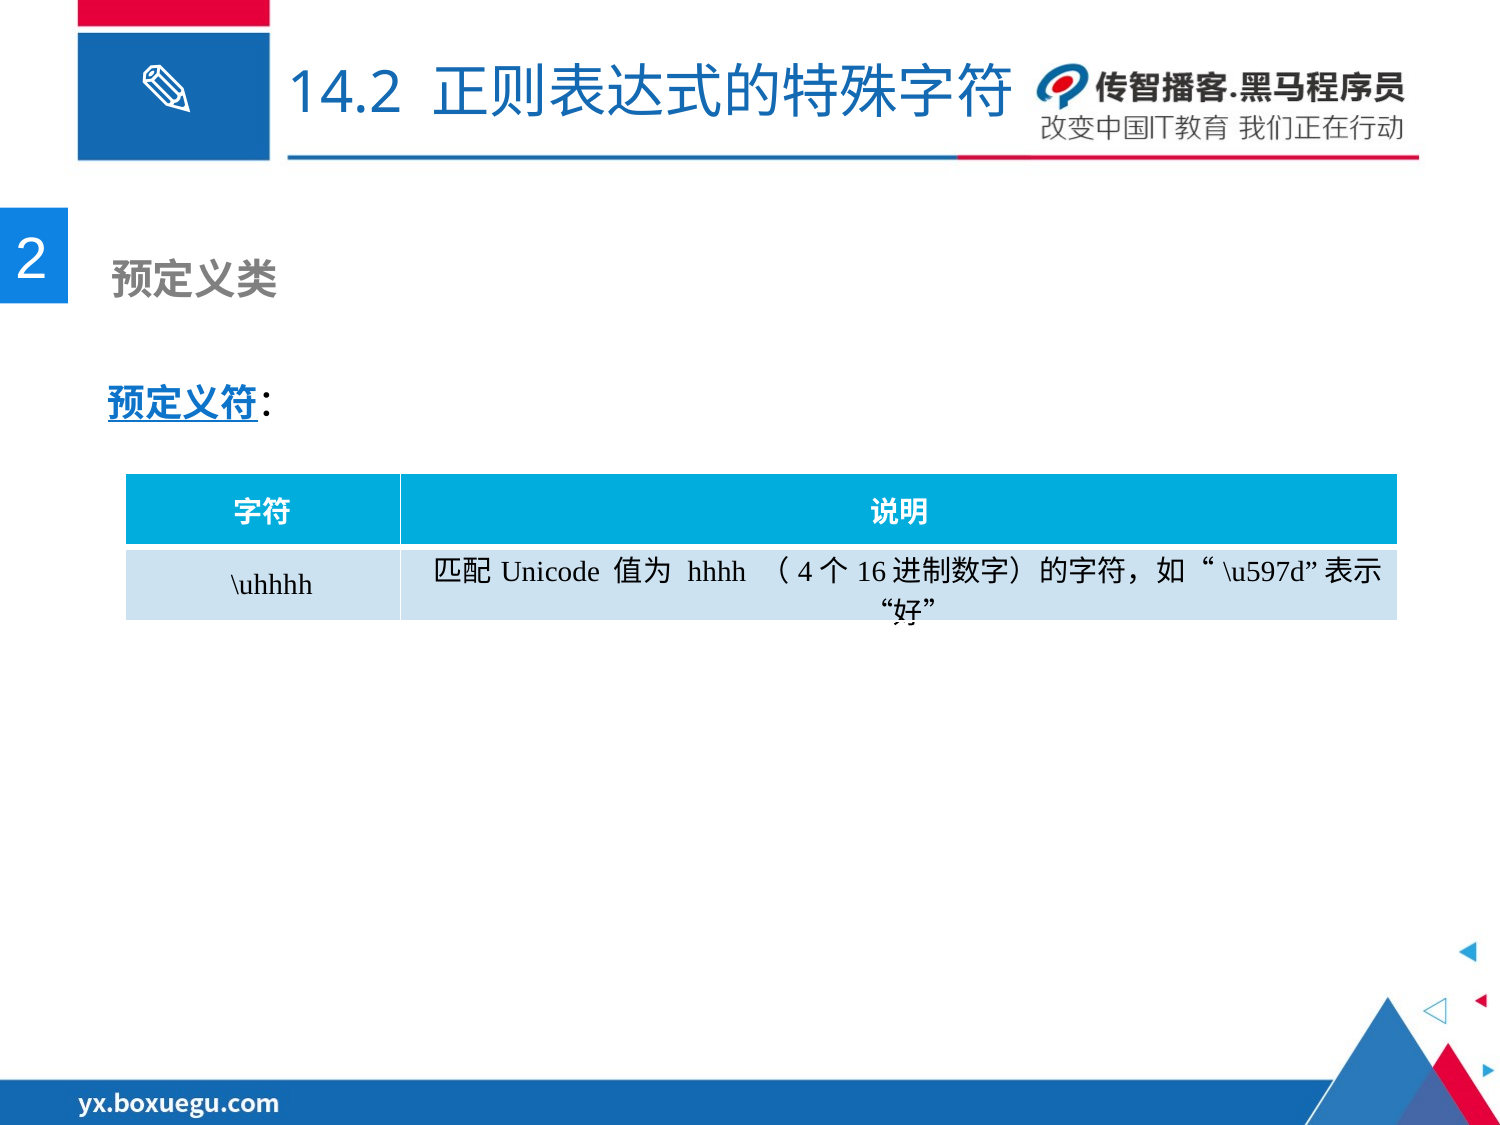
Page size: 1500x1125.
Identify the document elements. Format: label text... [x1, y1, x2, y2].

picture [0, 1, 1500, 1125]
table_header 说明 [401, 474, 1397, 544]
text_box 预定义类 [71, 245, 843, 310]
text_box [0, 207, 69, 304]
table_cell 匹配Unicode 值为 hhhh （4个16进制数字）的字符，如“\u597d”表示“好” [401, 550, 1397, 620]
text_box 预定义符： [93, 326, 1391, 432]
title 14.2 正则表达式的特殊字符 [272, 25, 1047, 153]
table_header 字符 [126, 474, 400, 544]
table_cell \uhhhh [126, 550, 400, 620]
